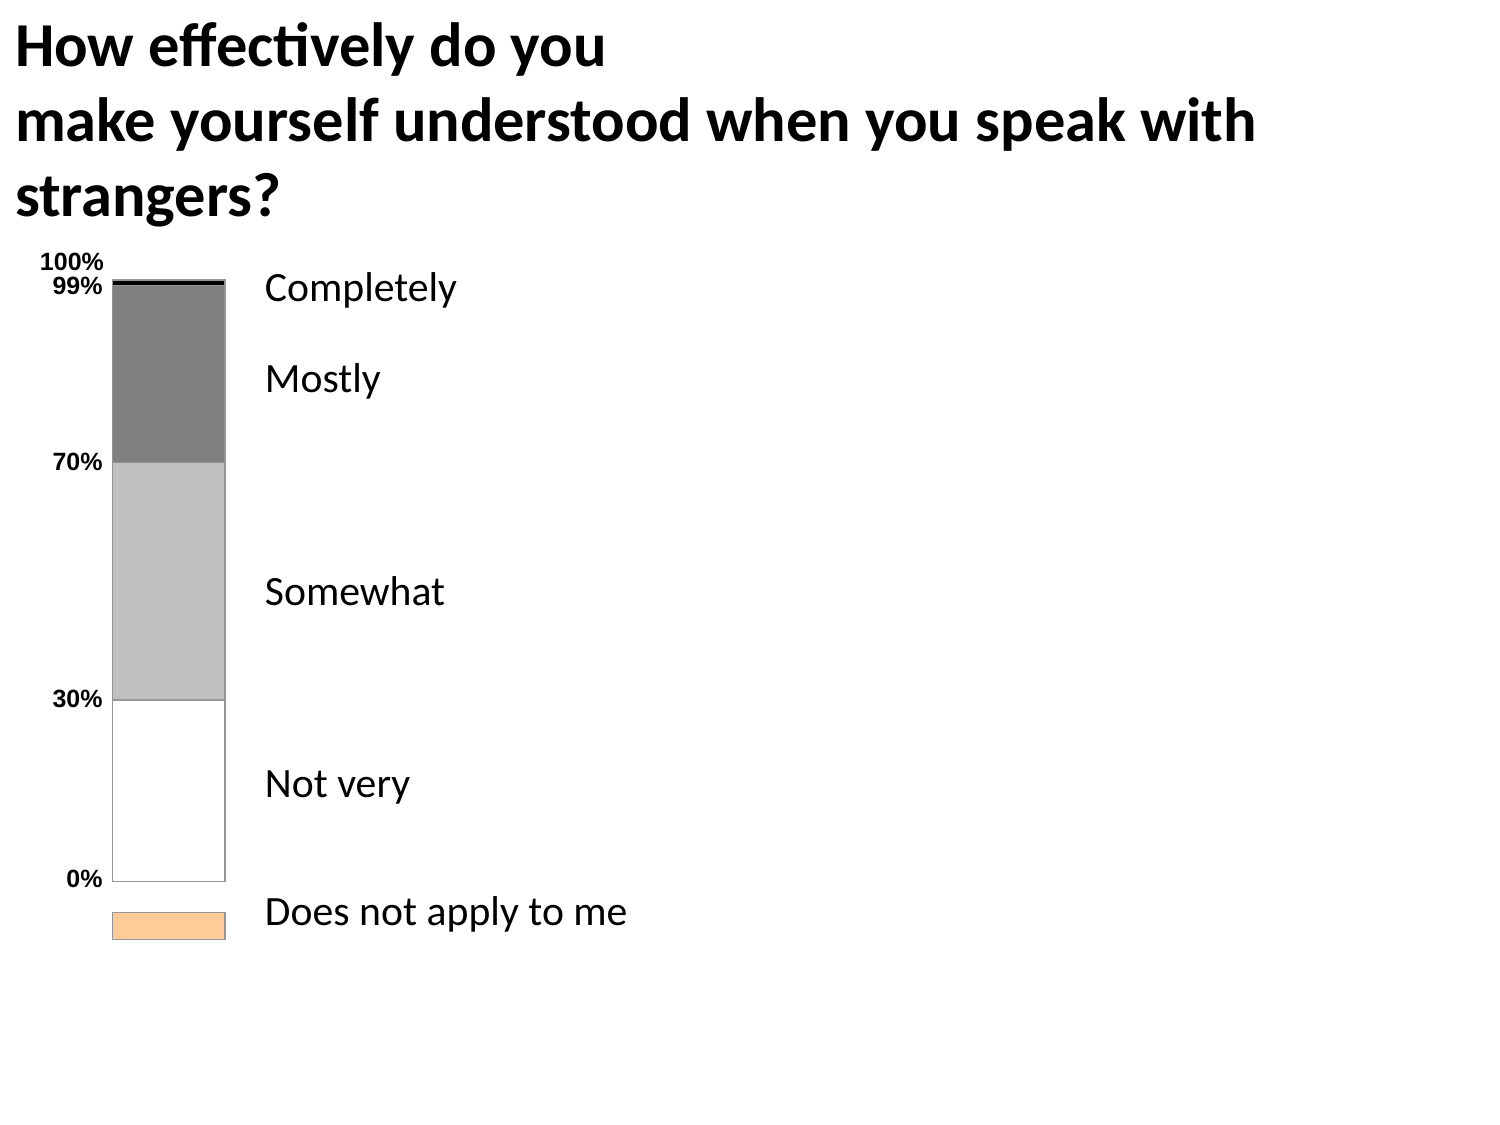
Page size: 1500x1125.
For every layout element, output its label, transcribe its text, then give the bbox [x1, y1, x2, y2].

list Completely Mostly Somewhat Not very Does not apply to me [249, 199, 1500, 988]
text_box 30% [37, 675, 151, 720]
text_box 100% [24, 237, 138, 283]
text_box [112, 699, 225, 882]
text_box 70% [37, 437, 151, 483]
title How effectively do you make yourself understood when you speak with strangers? [0, 0, 1500, 233]
text_box [112, 912, 225, 940]
text_box 99% [37, 262, 151, 308]
text_box 0% [37, 855, 151, 900]
text_box [112, 462, 225, 699]
text_box [112, 285, 225, 462]
text_box [151, 279, 225, 285]
